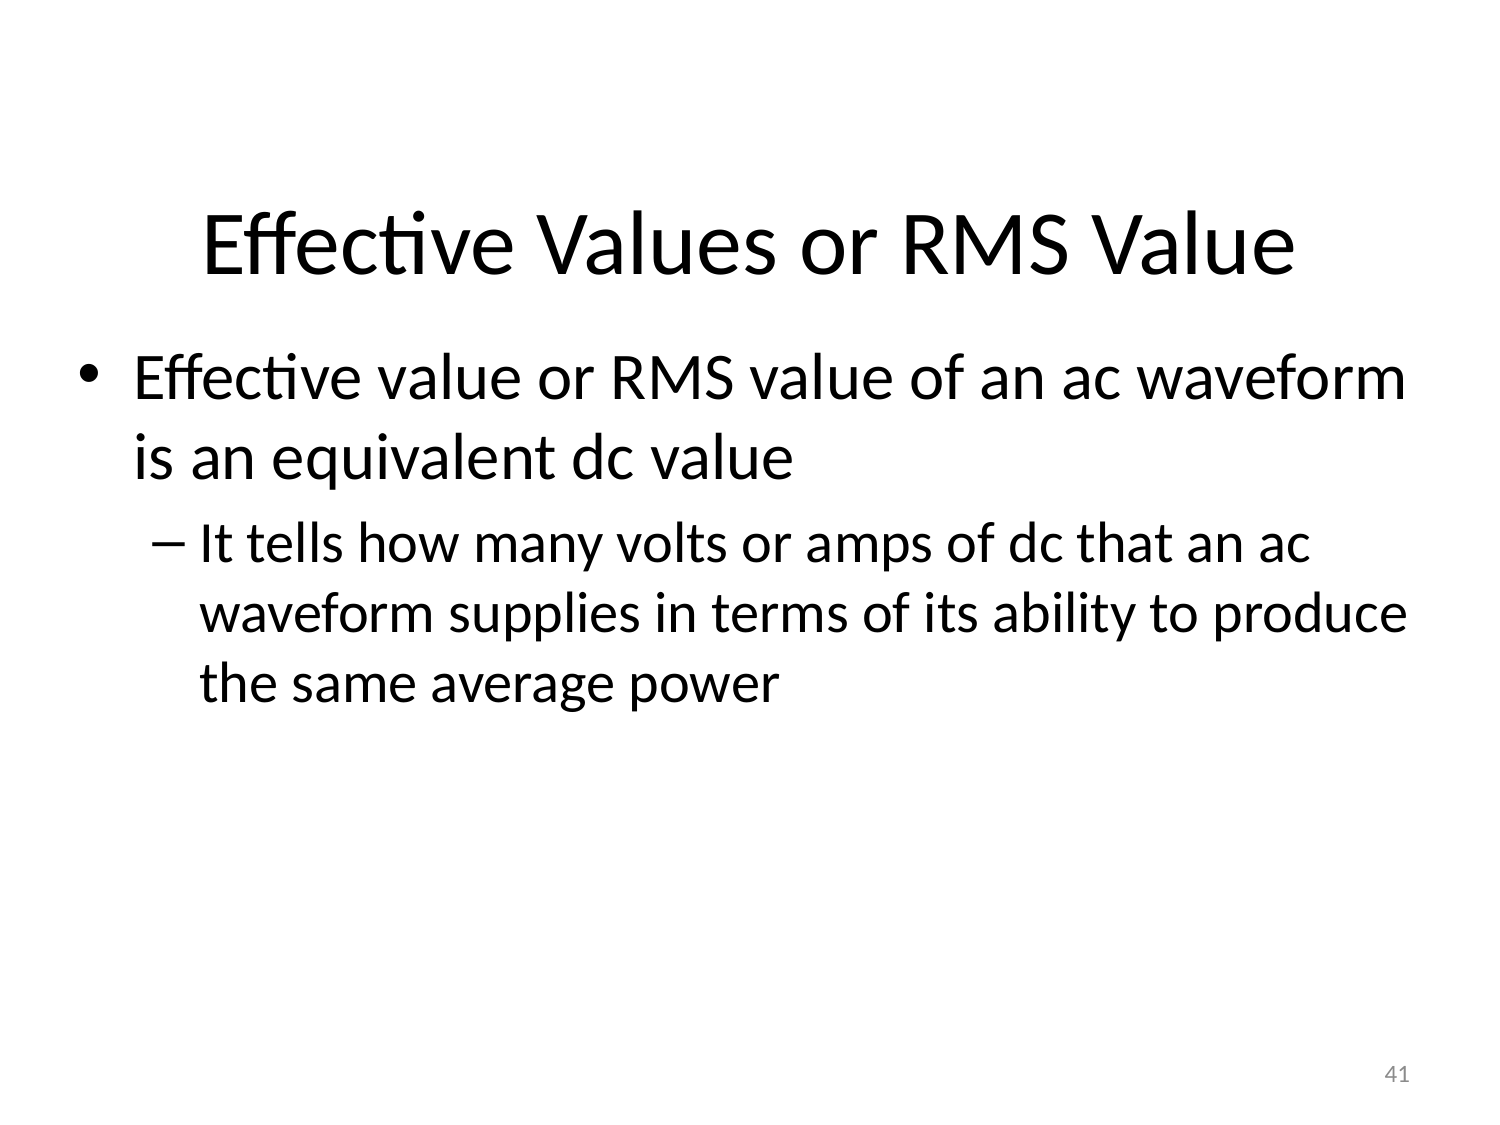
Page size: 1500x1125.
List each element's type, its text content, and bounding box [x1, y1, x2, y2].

list Effective value or RMS value of an ac waveform is an equivalent dc value It tells how many volts or amps of dc that an ac waveform supplies in terms of its ability to produce the same average power [62, 324, 1438, 900]
title Effective Values or RMS Value [62, 174, 1438, 300]
slide_number 41 [1074, 1042, 1425, 1103]
